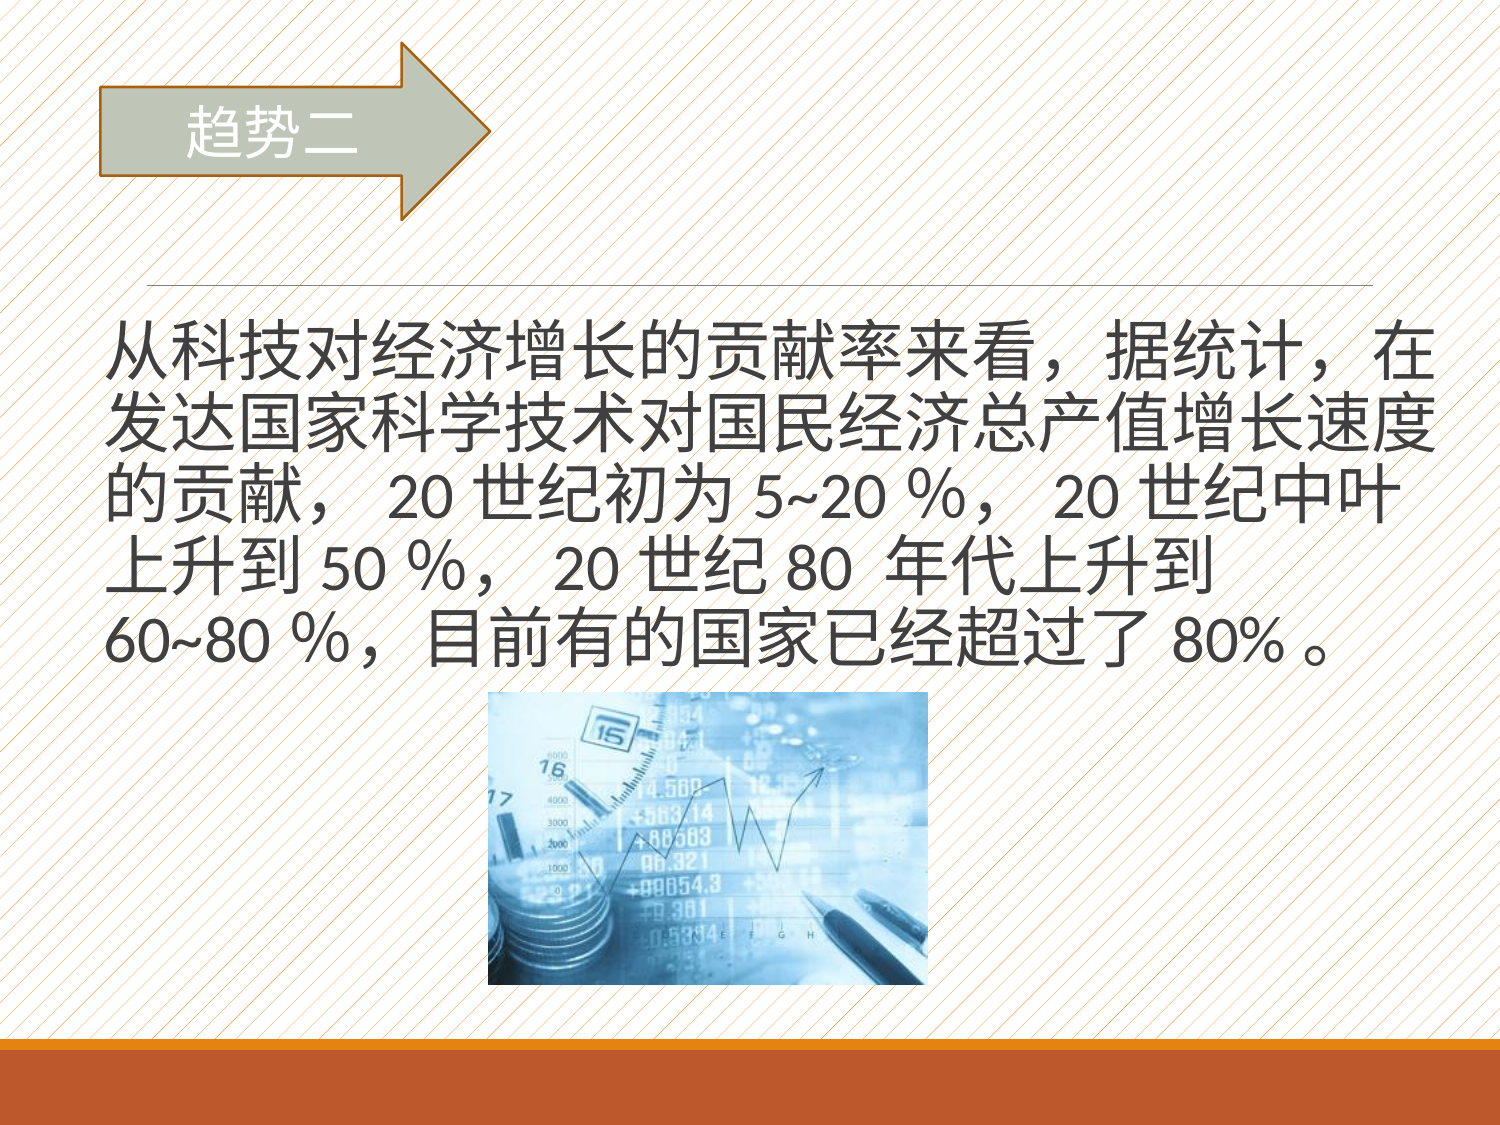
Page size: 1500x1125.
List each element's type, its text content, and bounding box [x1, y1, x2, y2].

list 从科技对经济增长的贡献率来看，据统计，在发达国家科学技术对国民经济总产值增长速度的贡献，20世纪初为5~20％，20世纪中叶上升到50％，20世纪80 年代上升到60~80％，目前有的国家已经超过了80%。 [88, 54, 1447, 1000]
picture [487, 691, 928, 986]
text_box 趋势二 [99, 41, 492, 222]
